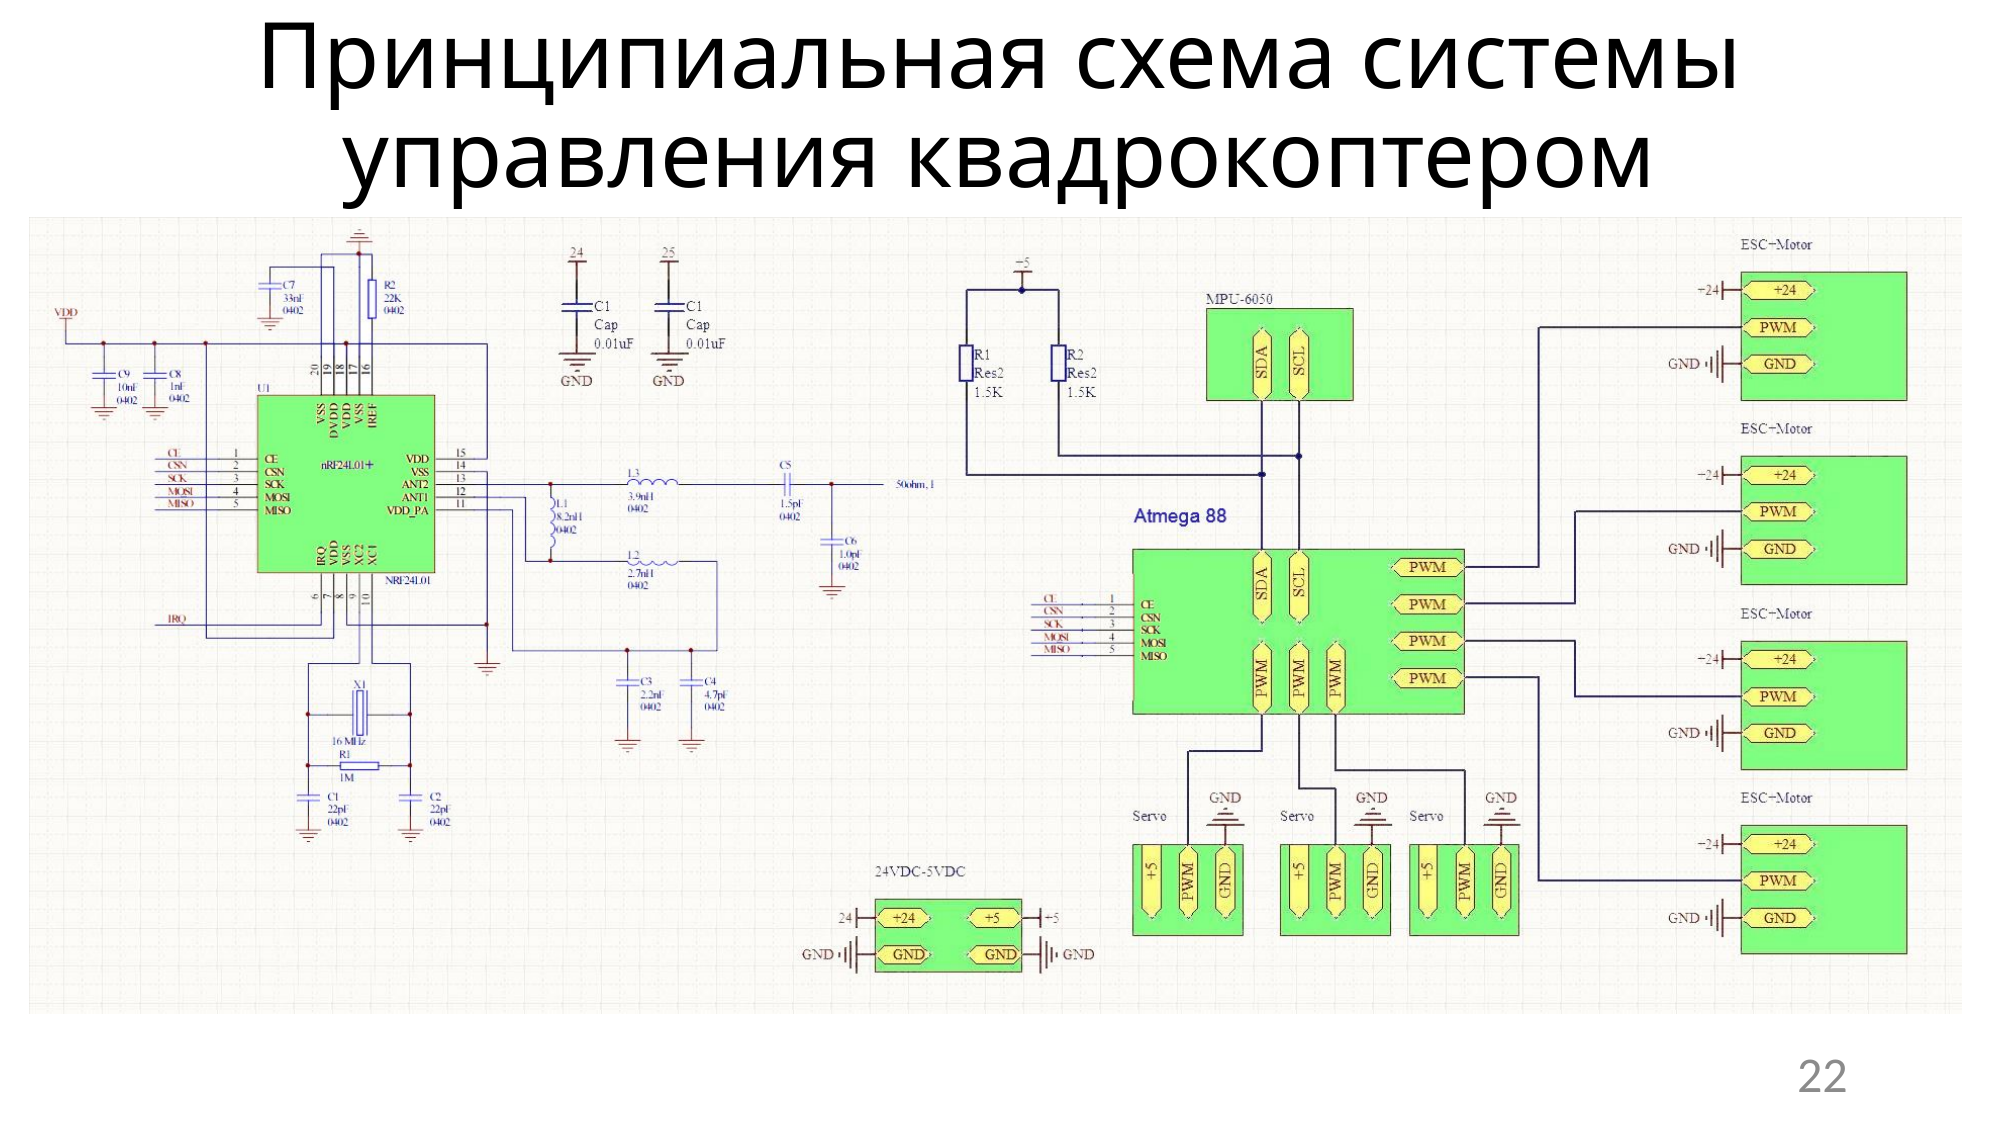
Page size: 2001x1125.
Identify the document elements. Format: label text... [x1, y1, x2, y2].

slide_number 22 [1412, 1042, 1863, 1103]
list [29, 217, 1962, 1014]
title Принципиальная схема системы управления квадрокоптером [137, 0, 1863, 217]
